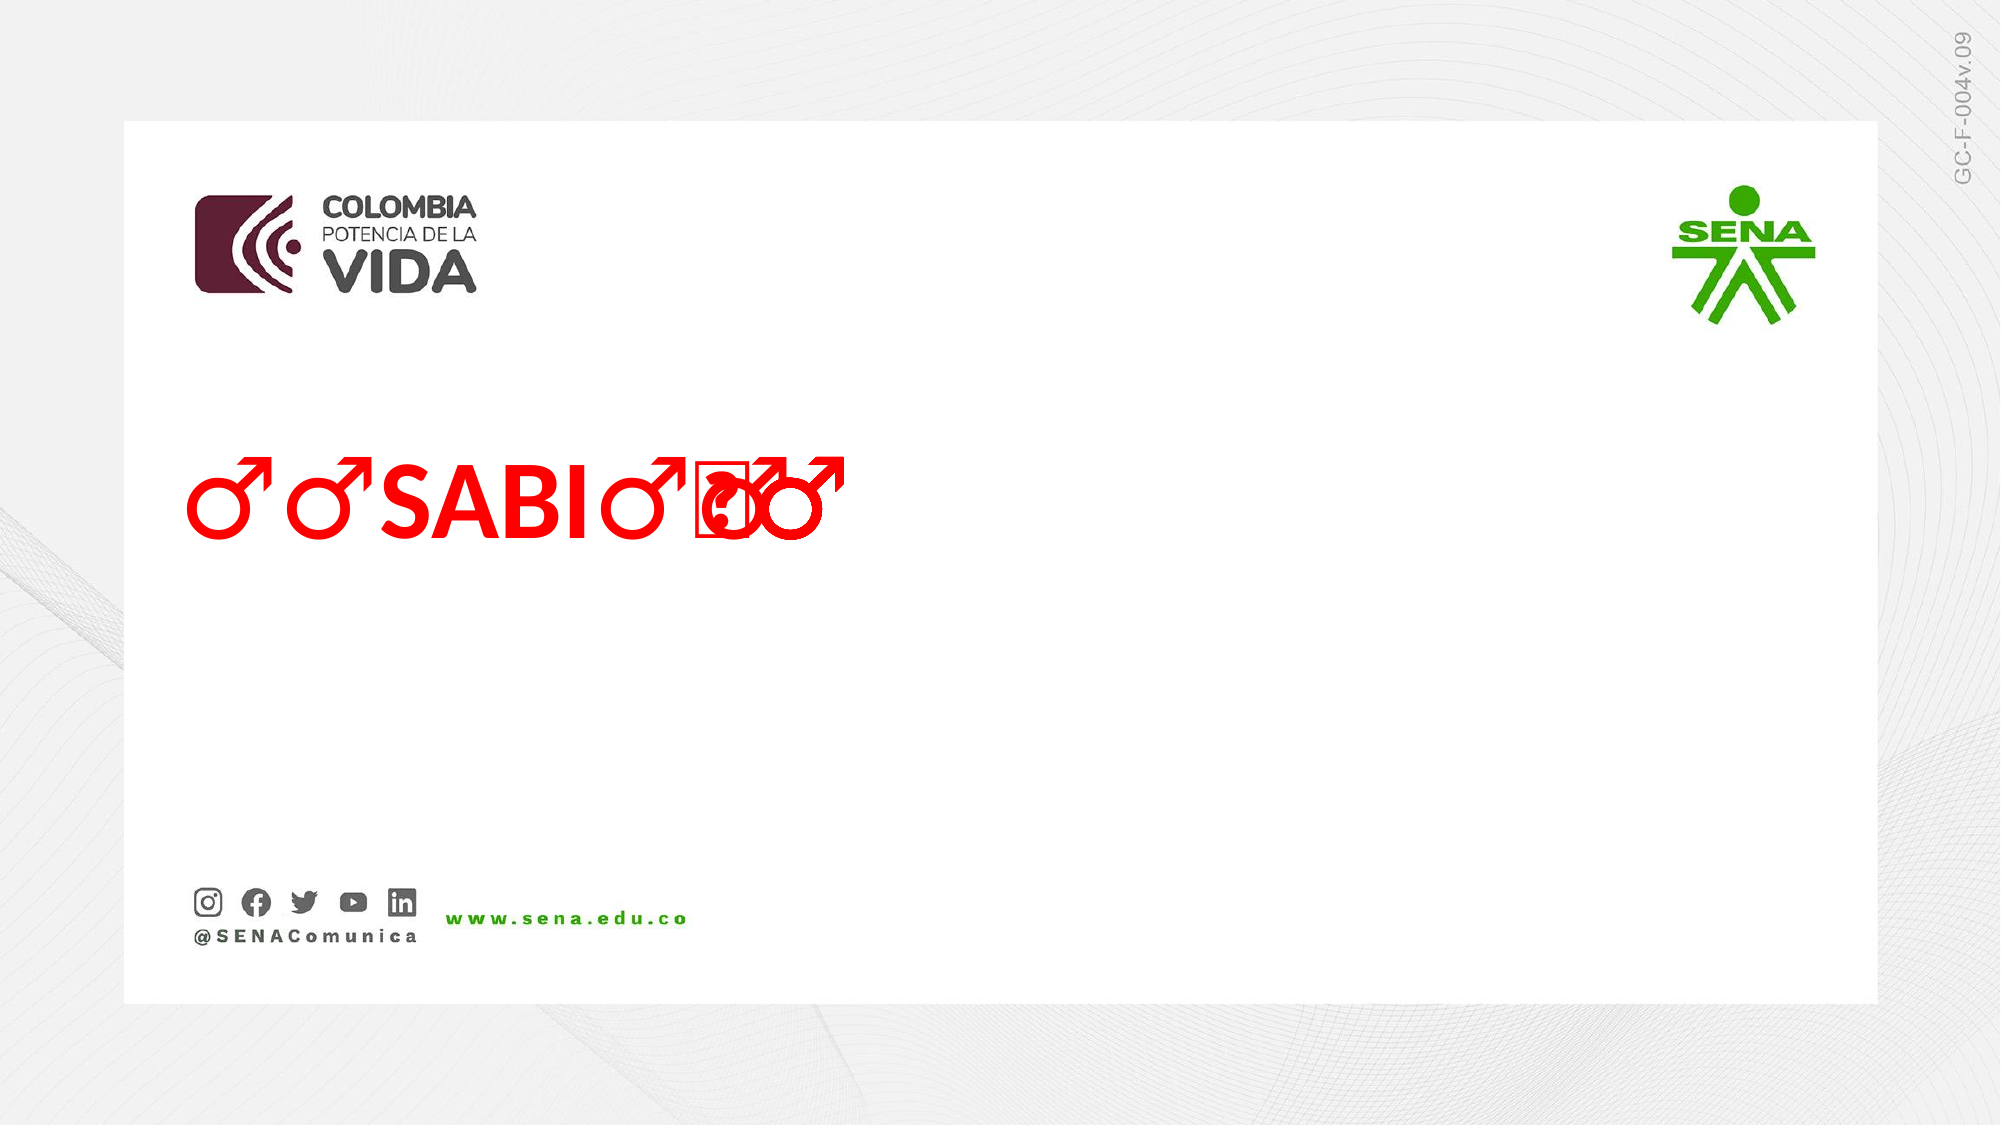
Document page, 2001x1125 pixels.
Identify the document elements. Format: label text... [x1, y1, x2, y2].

picture [0, 0, 2001, 1125]
text_box 🍑🏃‍♂️SABI🏃‍♂️🍑 [163, 418, 1097, 569]
